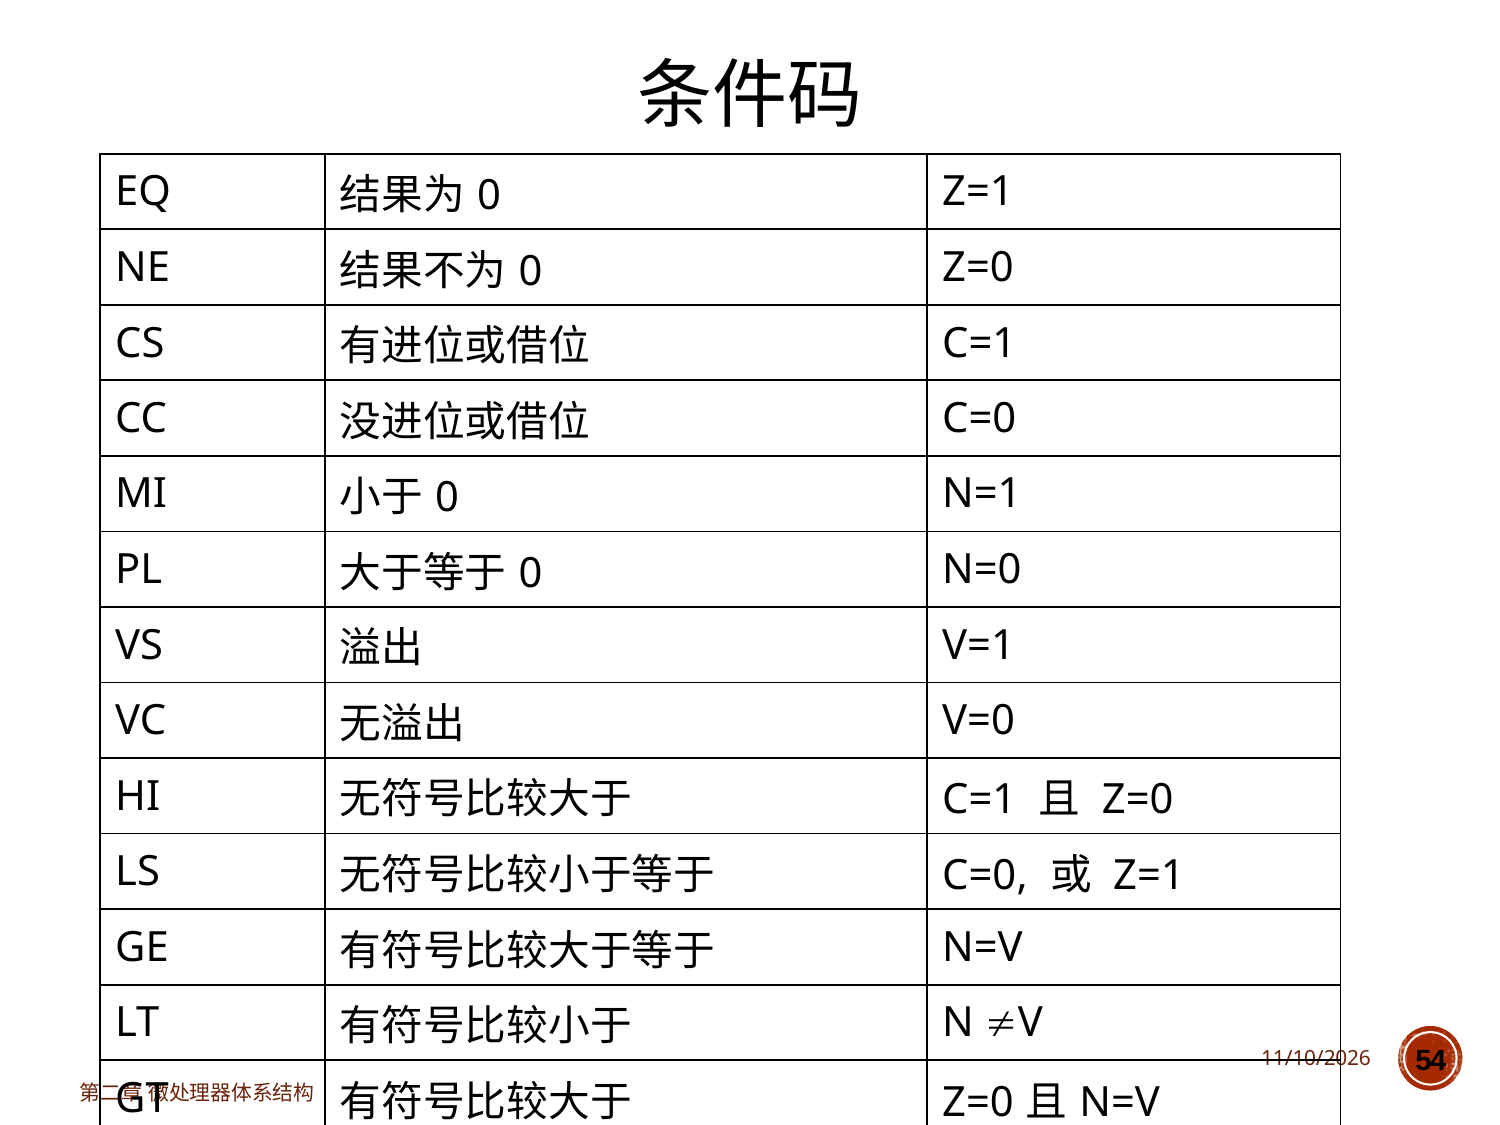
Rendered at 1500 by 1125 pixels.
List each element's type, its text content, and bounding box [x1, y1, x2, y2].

table_cell V=1 [928, 608, 1340, 682]
table_header 结果为0 [326, 155, 926, 228]
title 条件码 [75, 45, 1425, 149]
table_cell VC [101, 683, 324, 757]
table_cell 有进位或借位 [326, 306, 926, 379]
table_cell C=0 [928, 381, 1340, 455]
table_cell C=0, 或 Z=1 [928, 834, 1340, 908]
table_cell 小于0 [326, 457, 926, 531]
table_cell GT [101, 1061, 324, 1125]
table_cell MI [101, 457, 324, 531]
table_cell Z=0且N=V [928, 1061, 1340, 1125]
table_cell N V [928, 986, 1340, 1059]
table_cell 有符号比较小于 [326, 986, 926, 1059]
table_header Z=1 [928, 155, 1340, 228]
table_cell LS [101, 834, 324, 908]
table_cell N=1 [928, 457, 1340, 531]
table_cell 结果不为0 [326, 230, 926, 304]
table_cell NE [101, 230, 324, 304]
table_cell V=0 [928, 683, 1340, 757]
table_cell CC [101, 381, 324, 455]
table_cell 大于等于0 [326, 532, 926, 606]
table_cell N=0 [928, 532, 1340, 606]
slide_number 54 [1391, 1028, 1471, 1089]
table_cell 有符号比较大于等于 [326, 910, 926, 984]
table_cell VS [101, 608, 324, 682]
table_cell LT [101, 986, 324, 1059]
table_cell GE [101, 910, 324, 984]
table_cell 无符号比较小于等于 [326, 834, 926, 908]
table_cell 无符号比较大于 [326, 759, 926, 833]
table_cell HI [101, 759, 324, 833]
table_cell 没进位或借位 [326, 381, 926, 455]
table_cell PL [101, 532, 324, 606]
table_cell C=1 且 Z=0 [928, 759, 1340, 833]
table_cell C=1 [928, 306, 1340, 379]
footer 第二章 微处理器体系结构 [64, 1061, 99, 1122]
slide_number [1341, 1028, 1386, 1089]
table_cell Z=0 [928, 230, 1340, 304]
table_cell 有符号比较大于 [326, 1061, 926, 1125]
table_cell N=V [928, 910, 1340, 984]
table_cell 无溢出 [326, 683, 926, 757]
table_cell CS [101, 306, 324, 379]
table_cell 溢出 [326, 608, 926, 682]
table_header EQ [101, 155, 324, 228]
